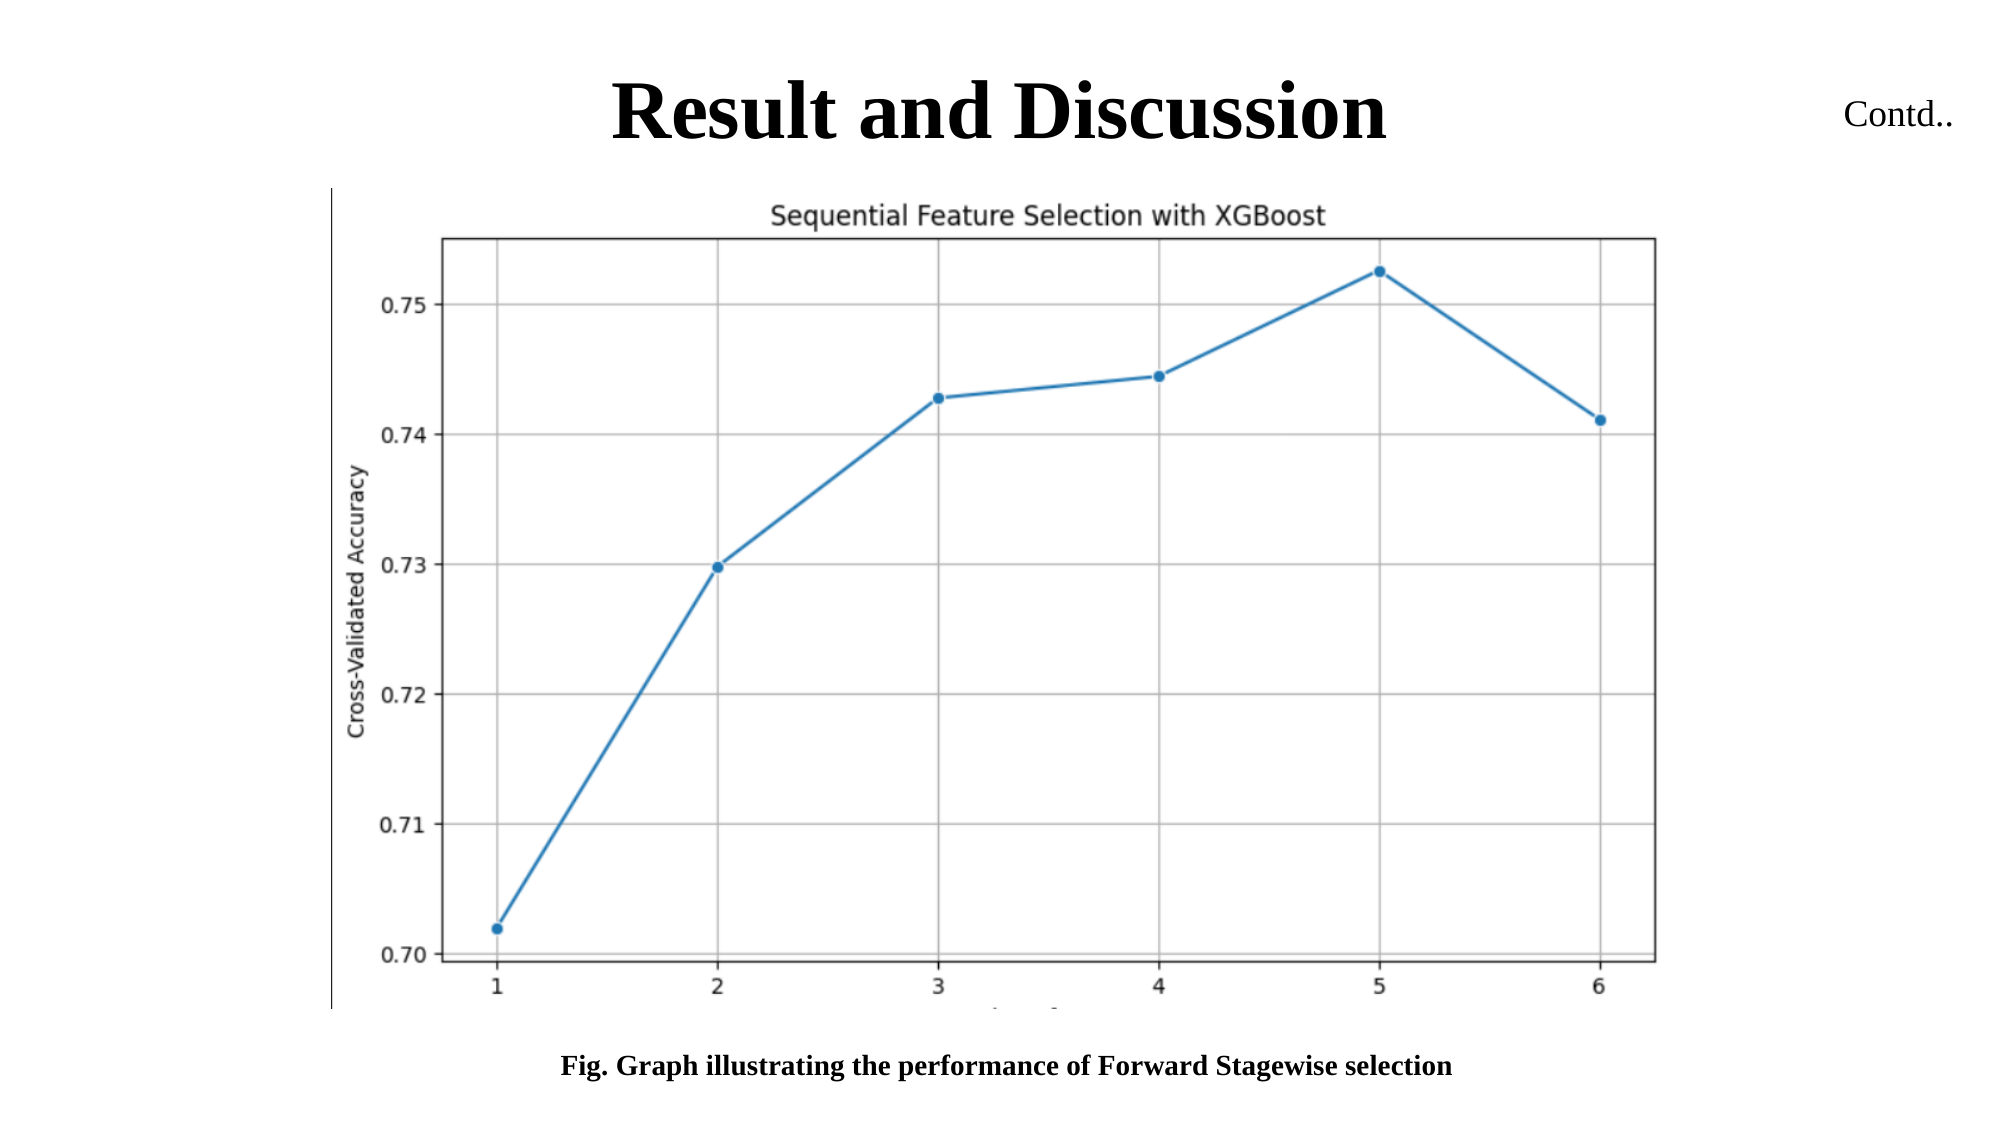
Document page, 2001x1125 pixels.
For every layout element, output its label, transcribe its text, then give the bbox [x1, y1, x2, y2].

text_box Contd.. [1828, 81, 1970, 142]
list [331, 188, 1669, 1009]
text_box Fig. Graph illustrating the performance of Forward Stagewise selection [545, 1039, 1469, 1089]
title Result and Discussion [137, 35, 1863, 189]
